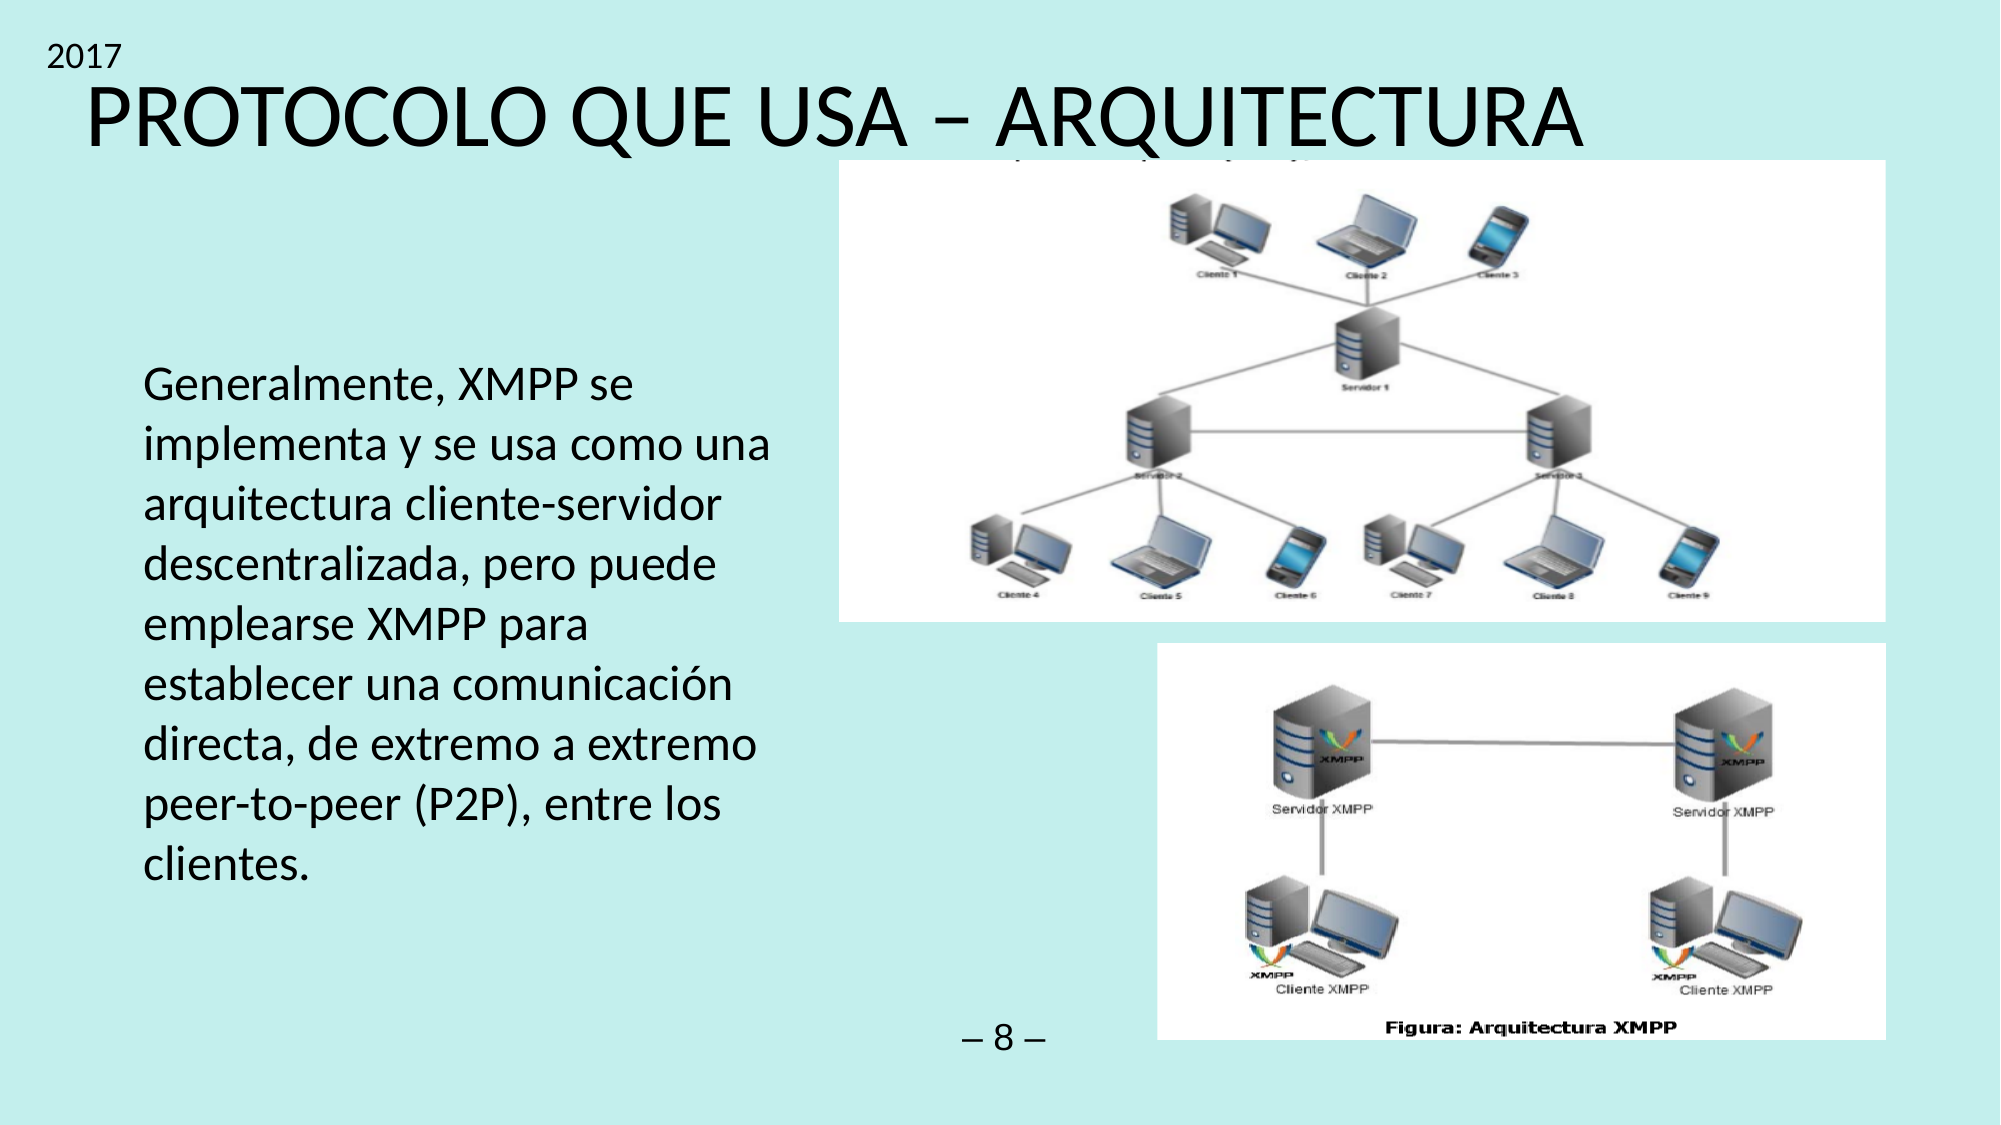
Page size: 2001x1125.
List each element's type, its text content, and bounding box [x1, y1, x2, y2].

text_box PROTOCOLO QUE USA – ARQUITECTURA [70, 47, 1630, 174]
text_box – <número> – [872, 1005, 1146, 1076]
text_box Generalmente, XMPP se implementa y se usa como una arquitectura cliente-servidor descentralizada, pero puede emplearse XMPP para establecer una comunicación directa, de extremo a extremo peer-to-peer (P2P), entre los clientes. [128, 342, 815, 907]
text_box 2017 [31, 23, 177, 84]
picture [838, 160, 1886, 622]
picture [1157, 642, 1887, 1040]
